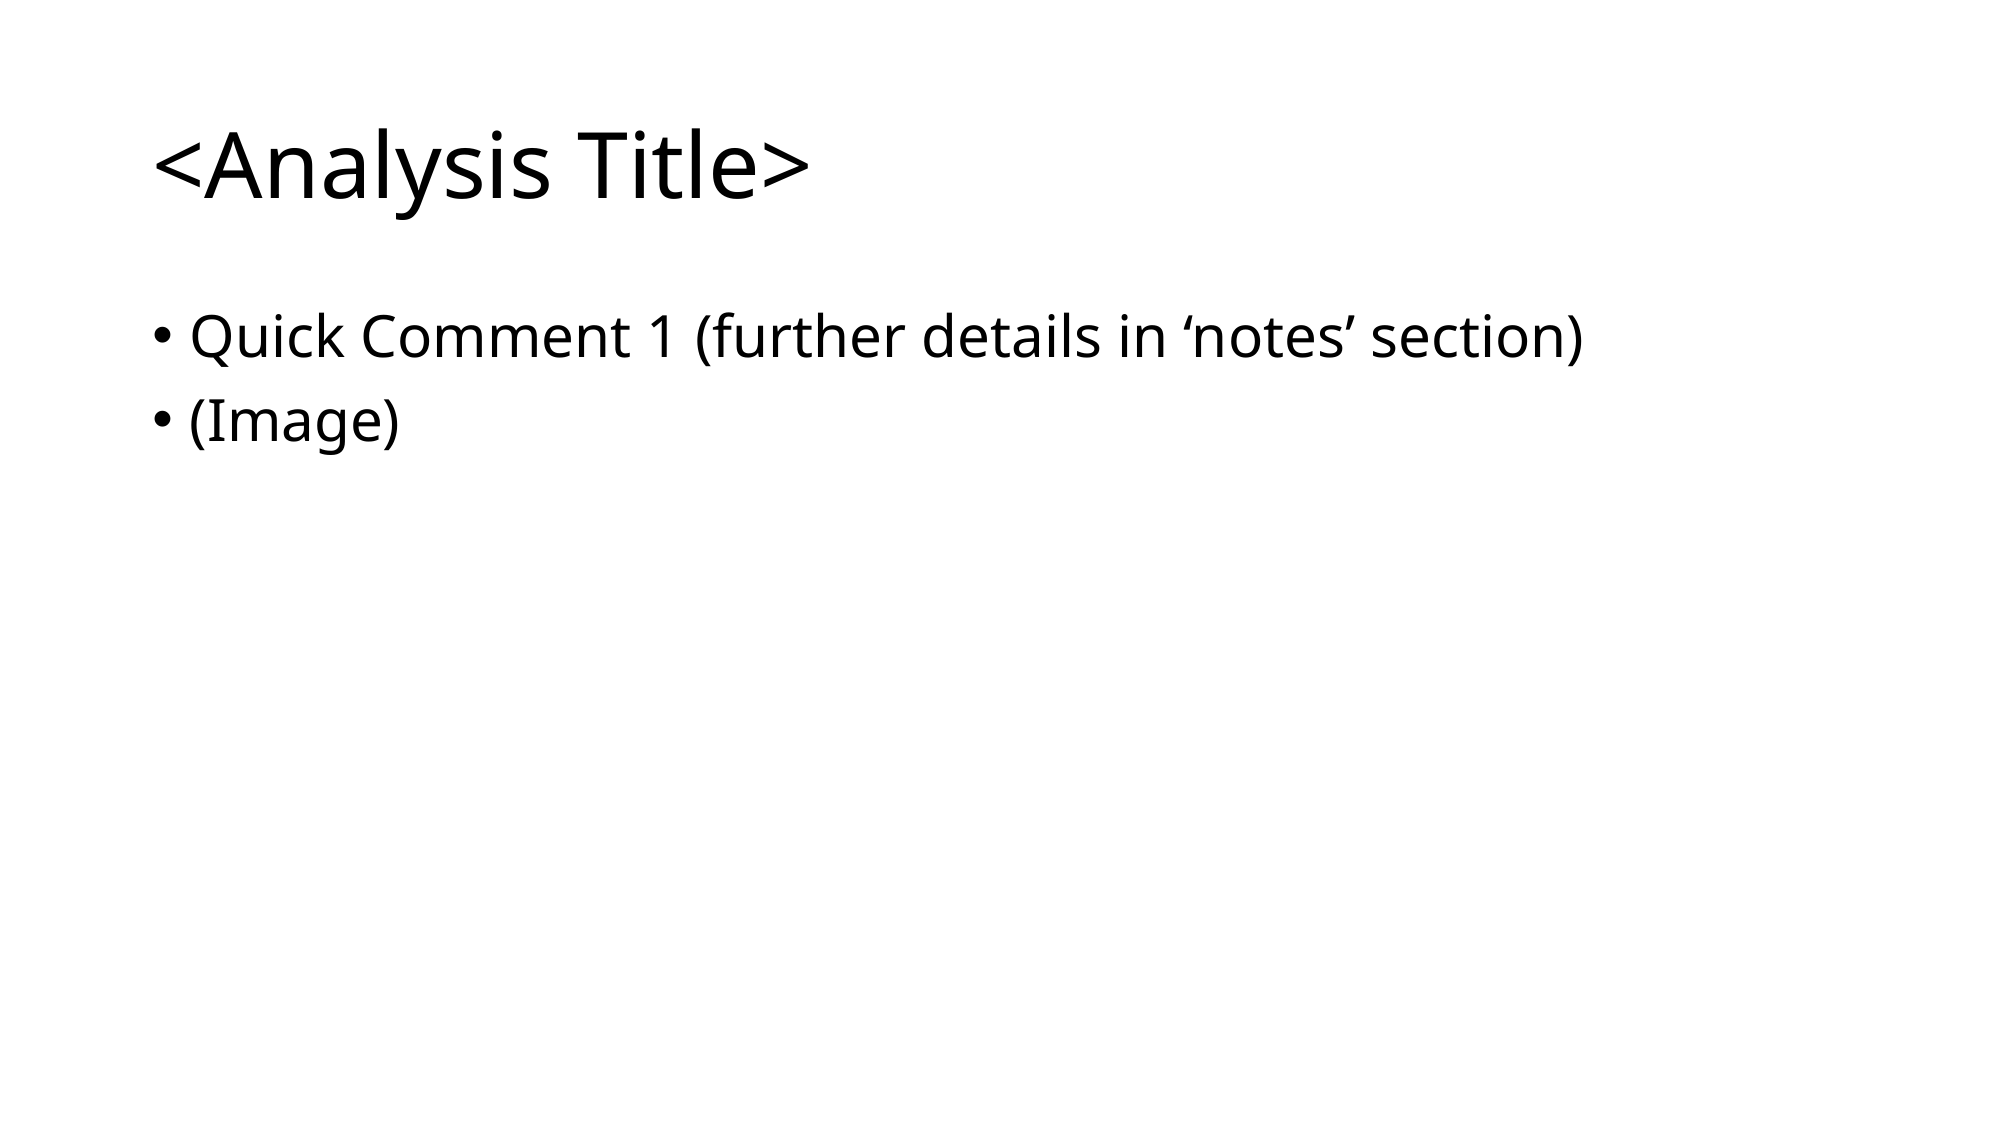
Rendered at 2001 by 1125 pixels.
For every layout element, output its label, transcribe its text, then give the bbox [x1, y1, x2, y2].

title <Analysis Title> [137, 59, 1863, 278]
list Quick Comment 1 (further details in ‘notes’ section) (Image) [137, 299, 1863, 1014]
